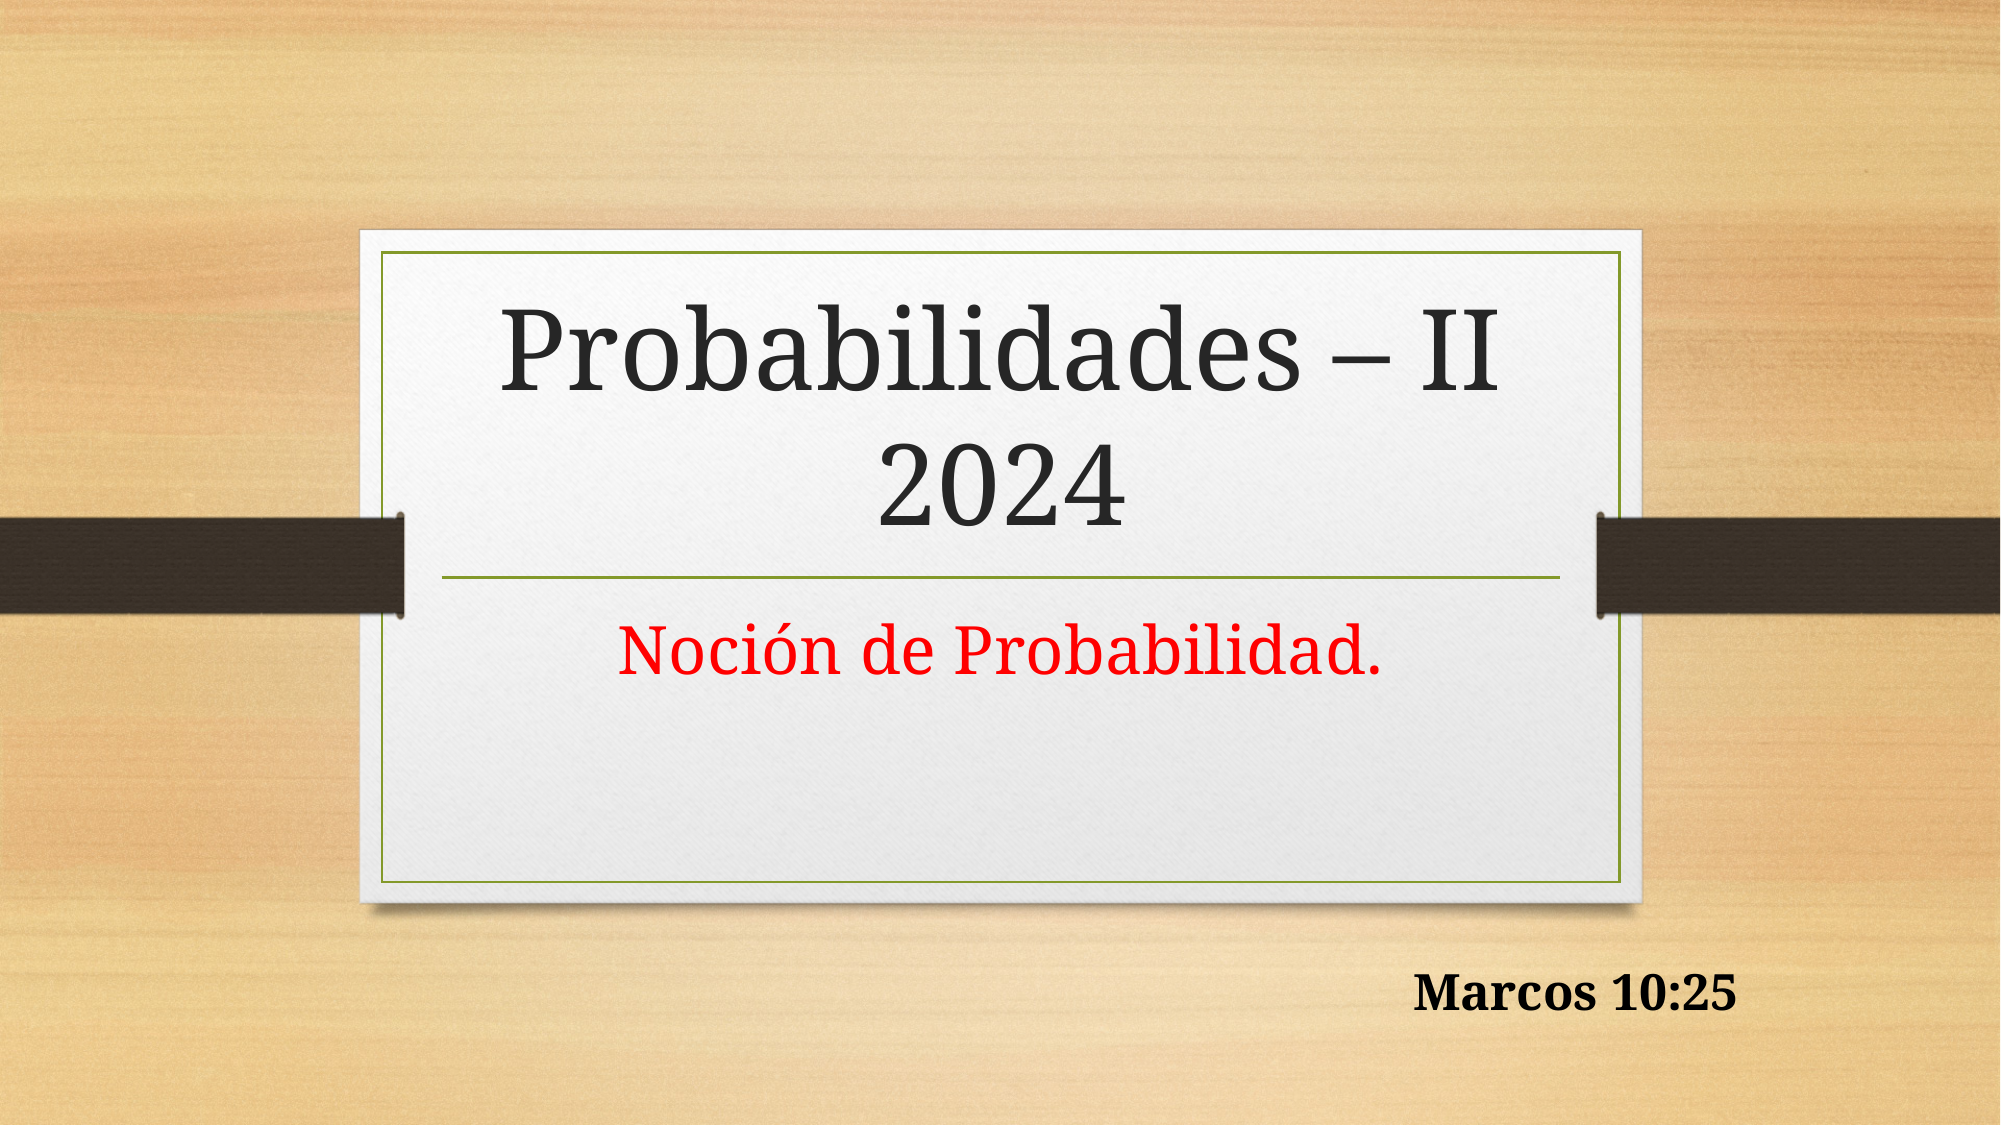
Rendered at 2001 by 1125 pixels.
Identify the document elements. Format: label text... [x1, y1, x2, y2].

picture [0, 0, 2001, 1125]
title Probabilidades – II 2024 [441, 306, 1560, 556]
text_box Marcos 10:25 [1398, 953, 1847, 1028]
subtitle Noción de Probabilidad. [441, 600, 1560, 817]
